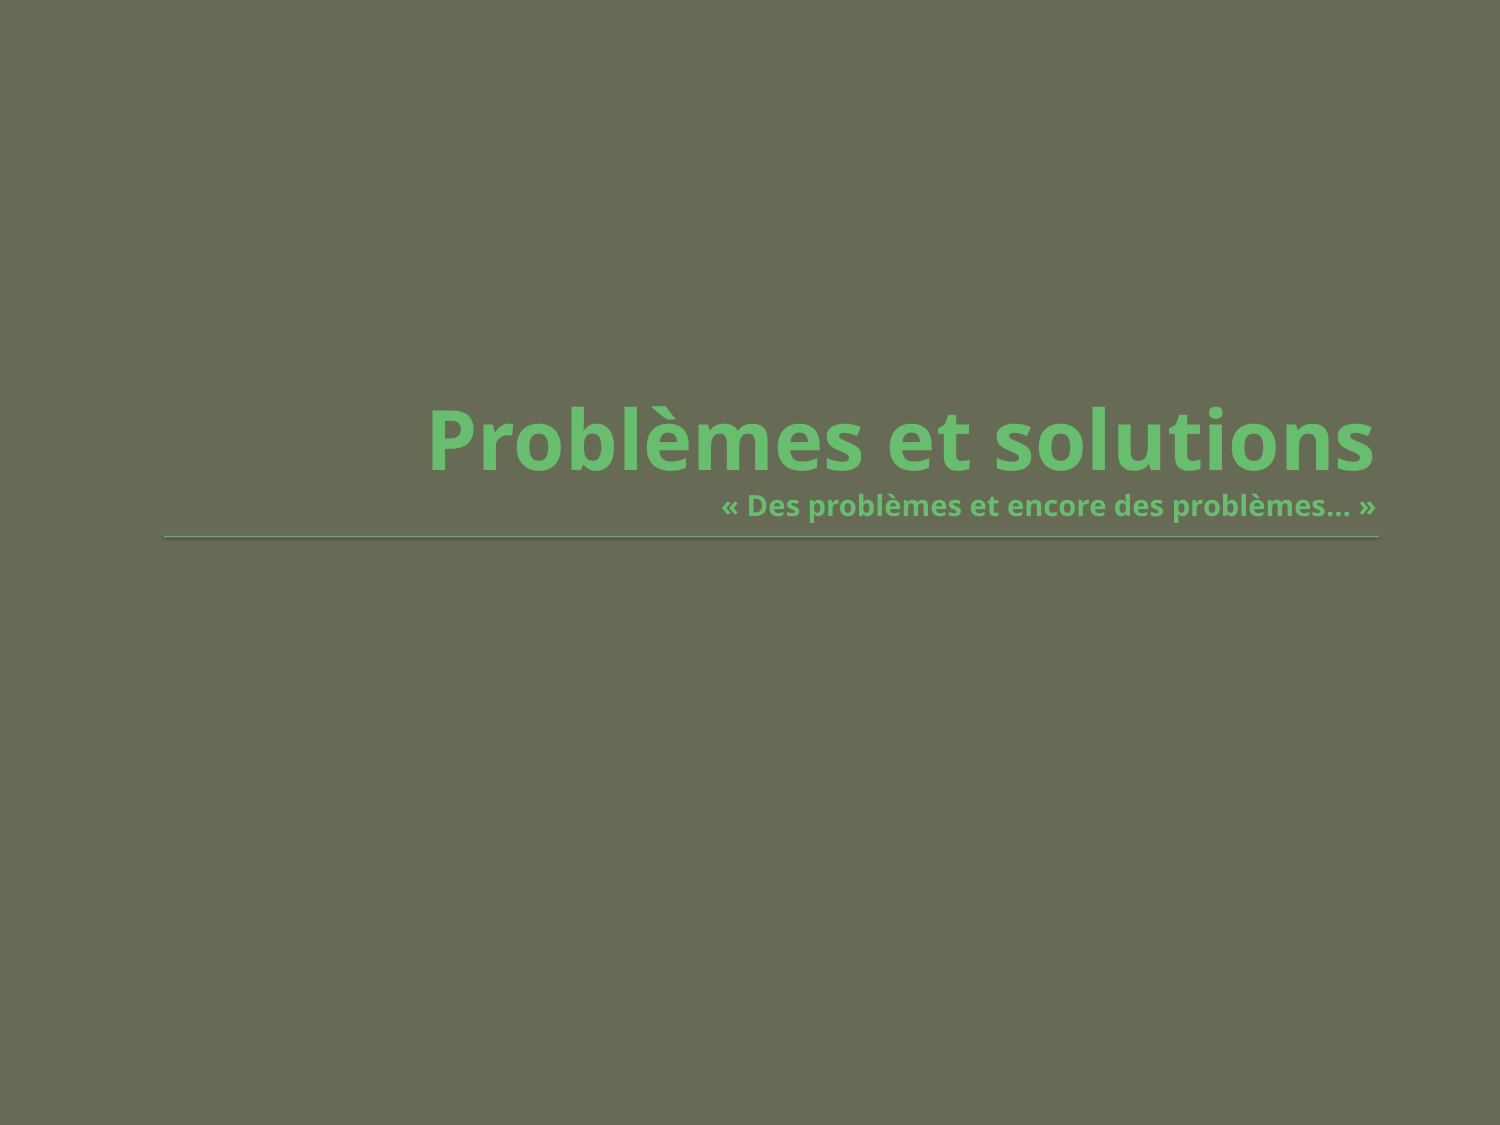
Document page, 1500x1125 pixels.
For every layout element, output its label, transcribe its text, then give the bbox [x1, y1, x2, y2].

title Problèmes et solutions « Des problèmes et encore des problèmes… » [118, 81, 1394, 530]
